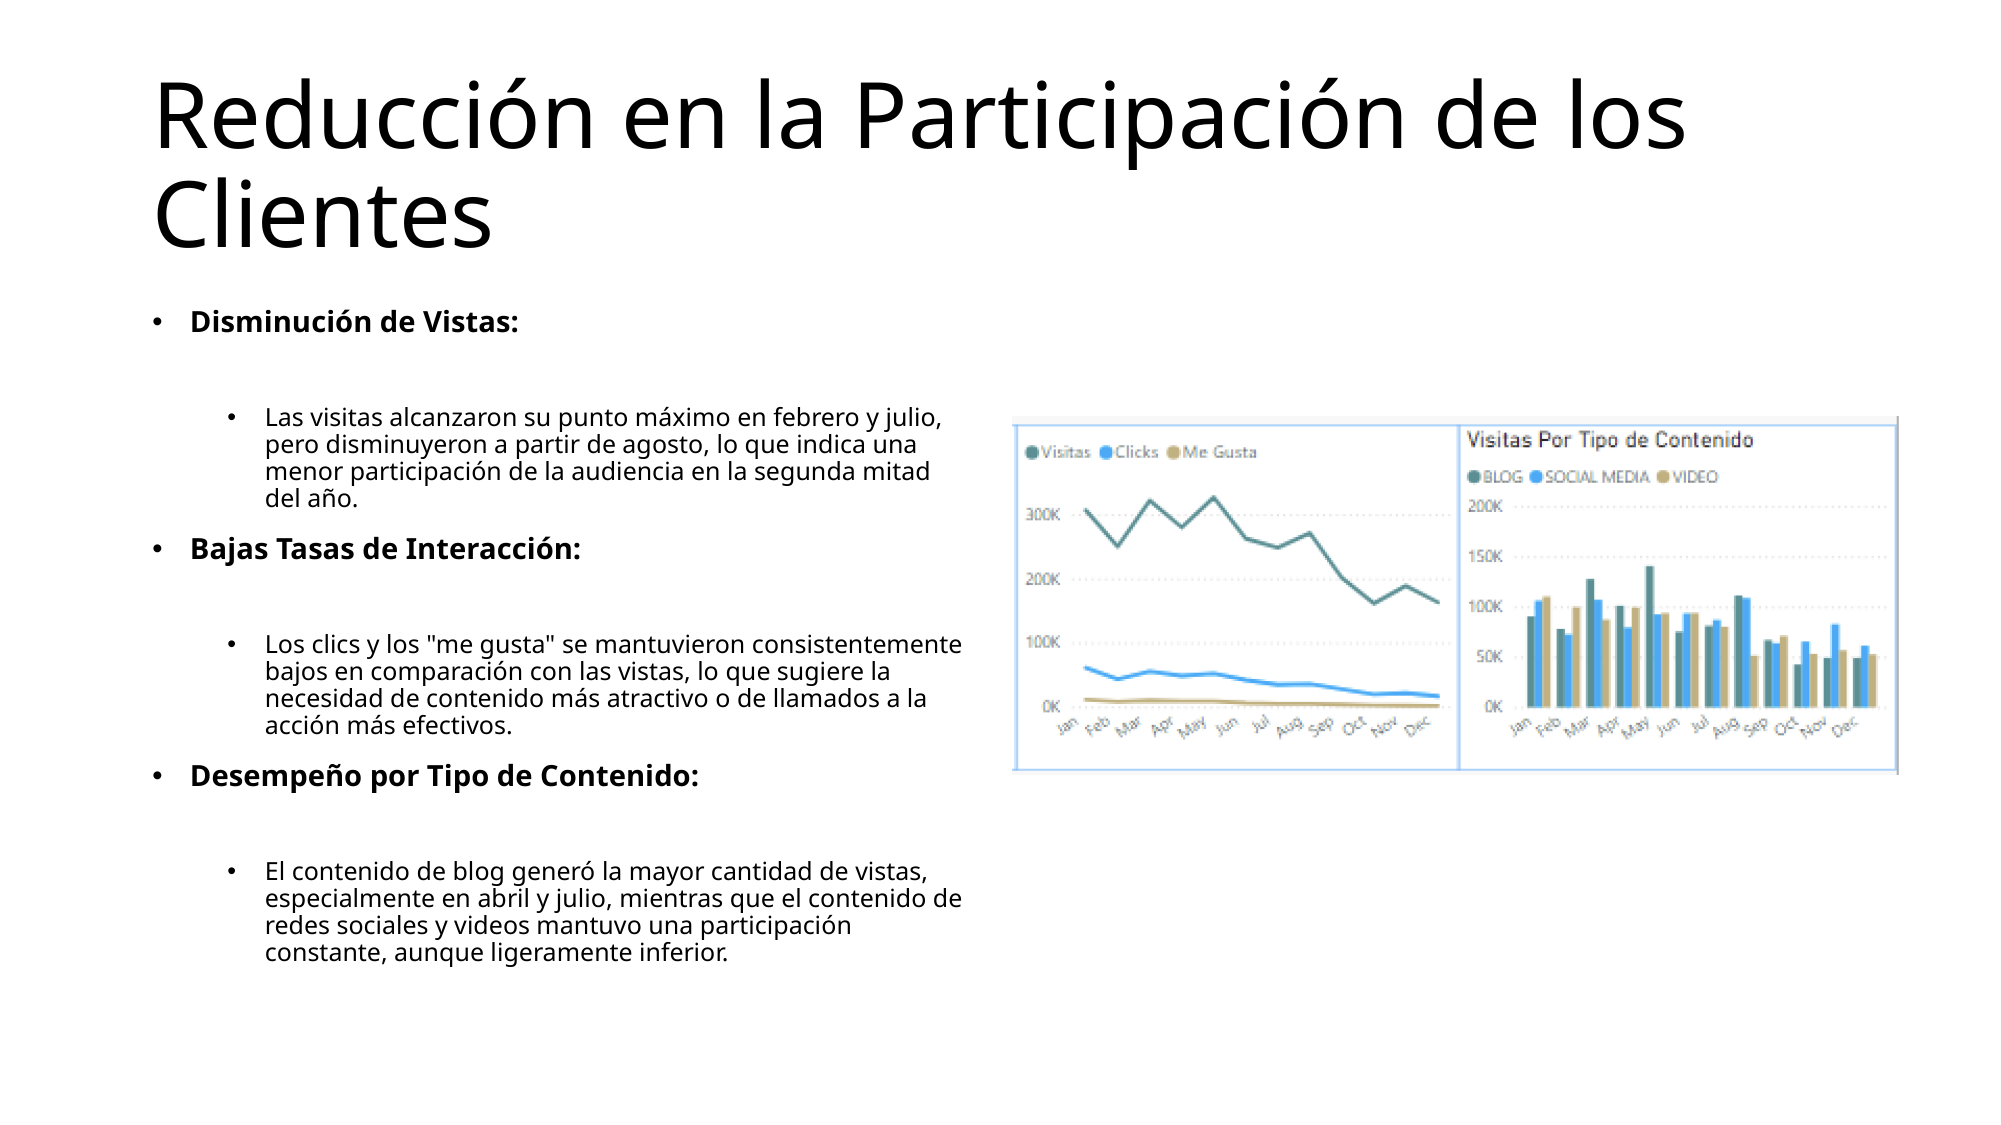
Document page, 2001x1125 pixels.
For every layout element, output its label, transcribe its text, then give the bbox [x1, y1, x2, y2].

list Disminución de Vistas: Las visitas alcanzaron su punto máximo en febrero y julio, pero disminuyeron a partir de agosto, lo que indica una menor participación de la audiencia en la segunda mitad del año. Bajas Tasas de Interacción: Los clics y los "me gusta" se mantuvieron consistentemente bajos en comparación con las vistas, lo que sugiere la necesidad de contenido más atractivo o de llamados a la acción más efectivos. Desempeño por Tipo de Contenido: El contenido de blog generó la mayor cantidad de vistas, especialmente en abril y julio, mientras que el contenido de redes sociales y videos mantuvo una participación constante, aunque ligeramente inferior. [137, 299, 988, 1014]
picture [1011, 415, 1903, 776]
title Reducción en la Participación de los Clientes [137, 59, 1863, 278]
